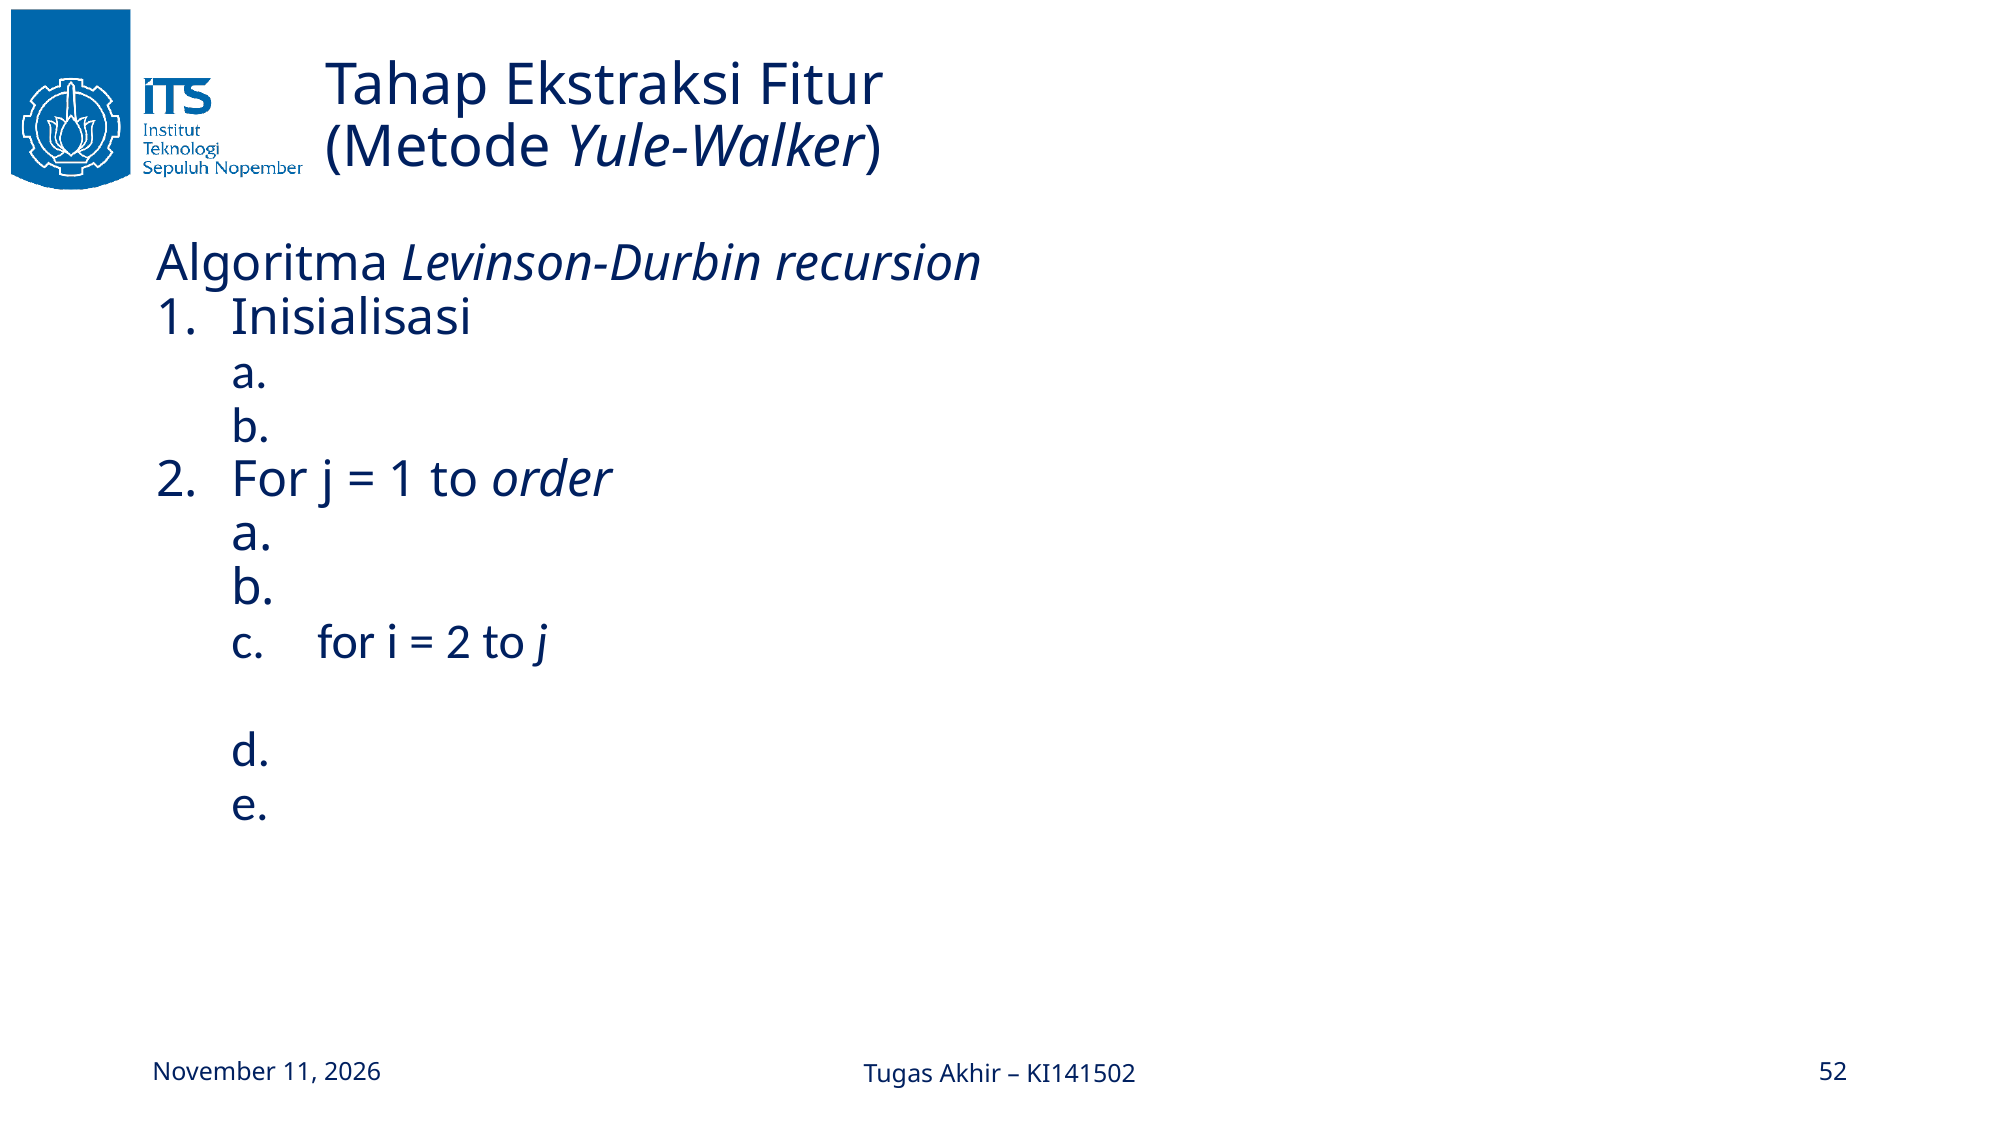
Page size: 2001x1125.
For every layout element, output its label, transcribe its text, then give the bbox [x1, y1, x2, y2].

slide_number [137, 1042, 588, 1103]
slide_number 52 [1412, 1042, 1863, 1103]
footer Tugas Akhir – KI141502 [662, 1042, 1338, 1103]
title Tahap Ekstraksi Fitur (Metode Yule-Walker) [311, 46, 2000, 187]
picture [0, 0, 311, 200]
